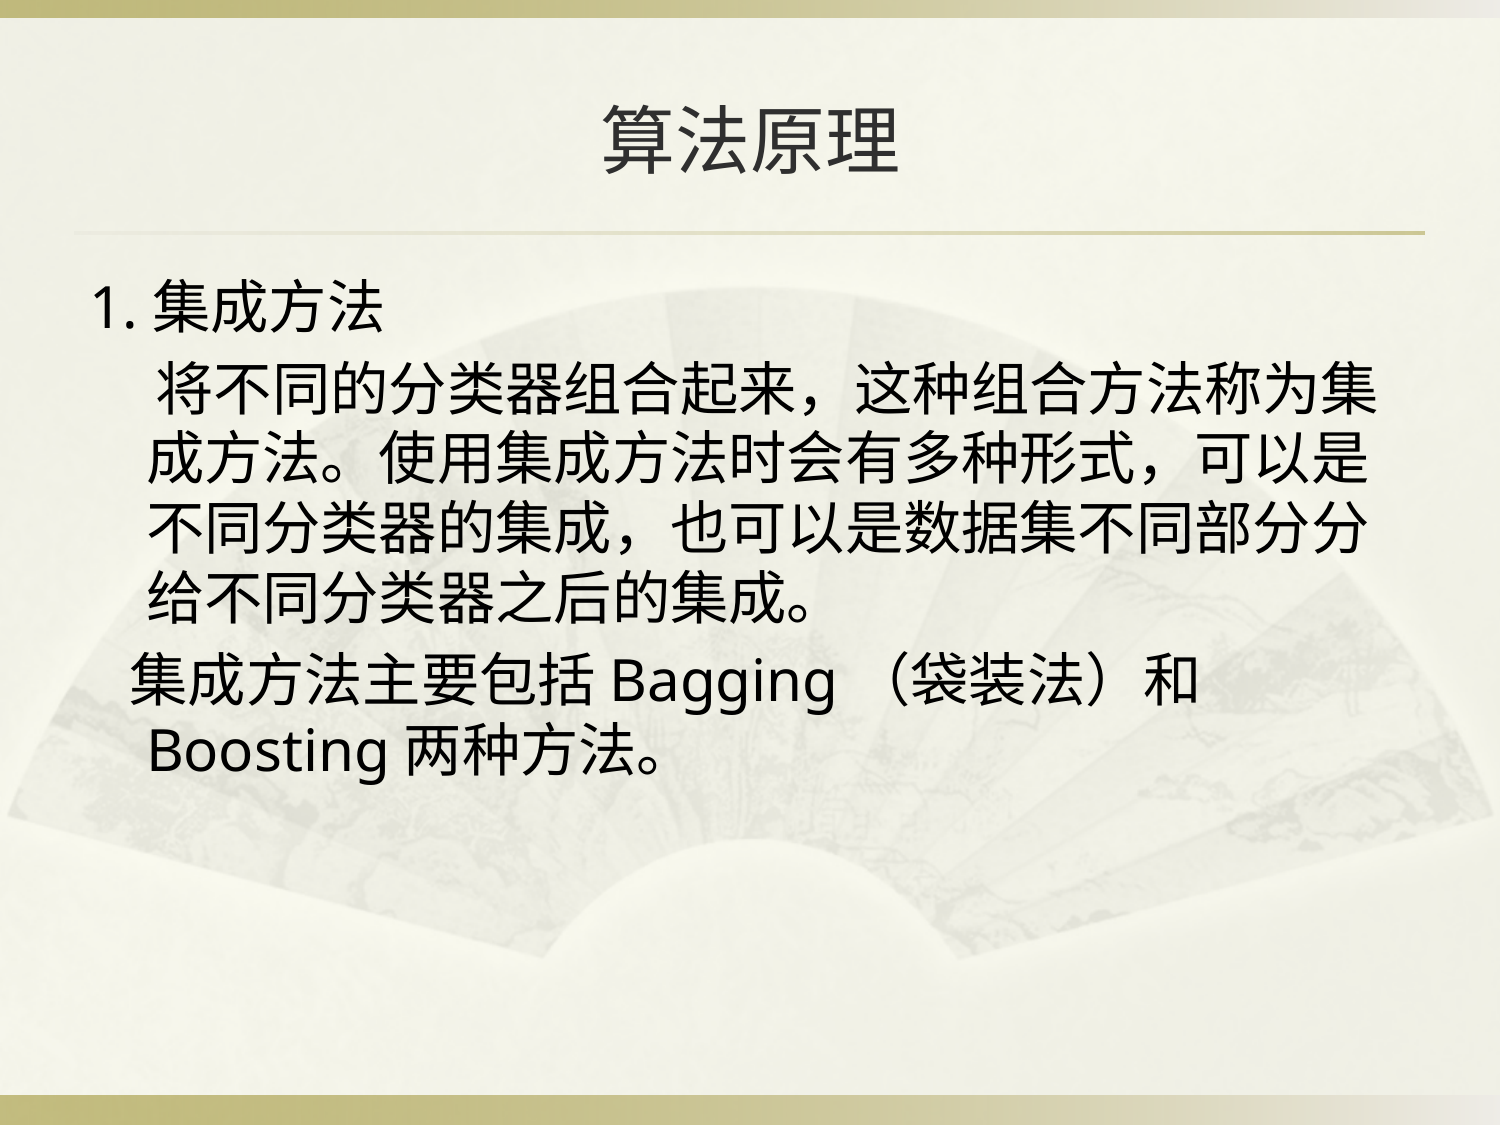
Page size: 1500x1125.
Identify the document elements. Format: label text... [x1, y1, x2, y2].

title 算法原理 [75, 45, 1425, 233]
list 1.集成方法 将不同的分类器组合起来，这种组合方法称为集成方法。使用集成方法时会有多种形式，可以是不同分类器的集成，也可以是数据集不同部分分给不同分类器之后的集成。 集成方法主要包括Bagging（袋装法）和Boosting两种方法。 [75, 262, 1425, 1032]
